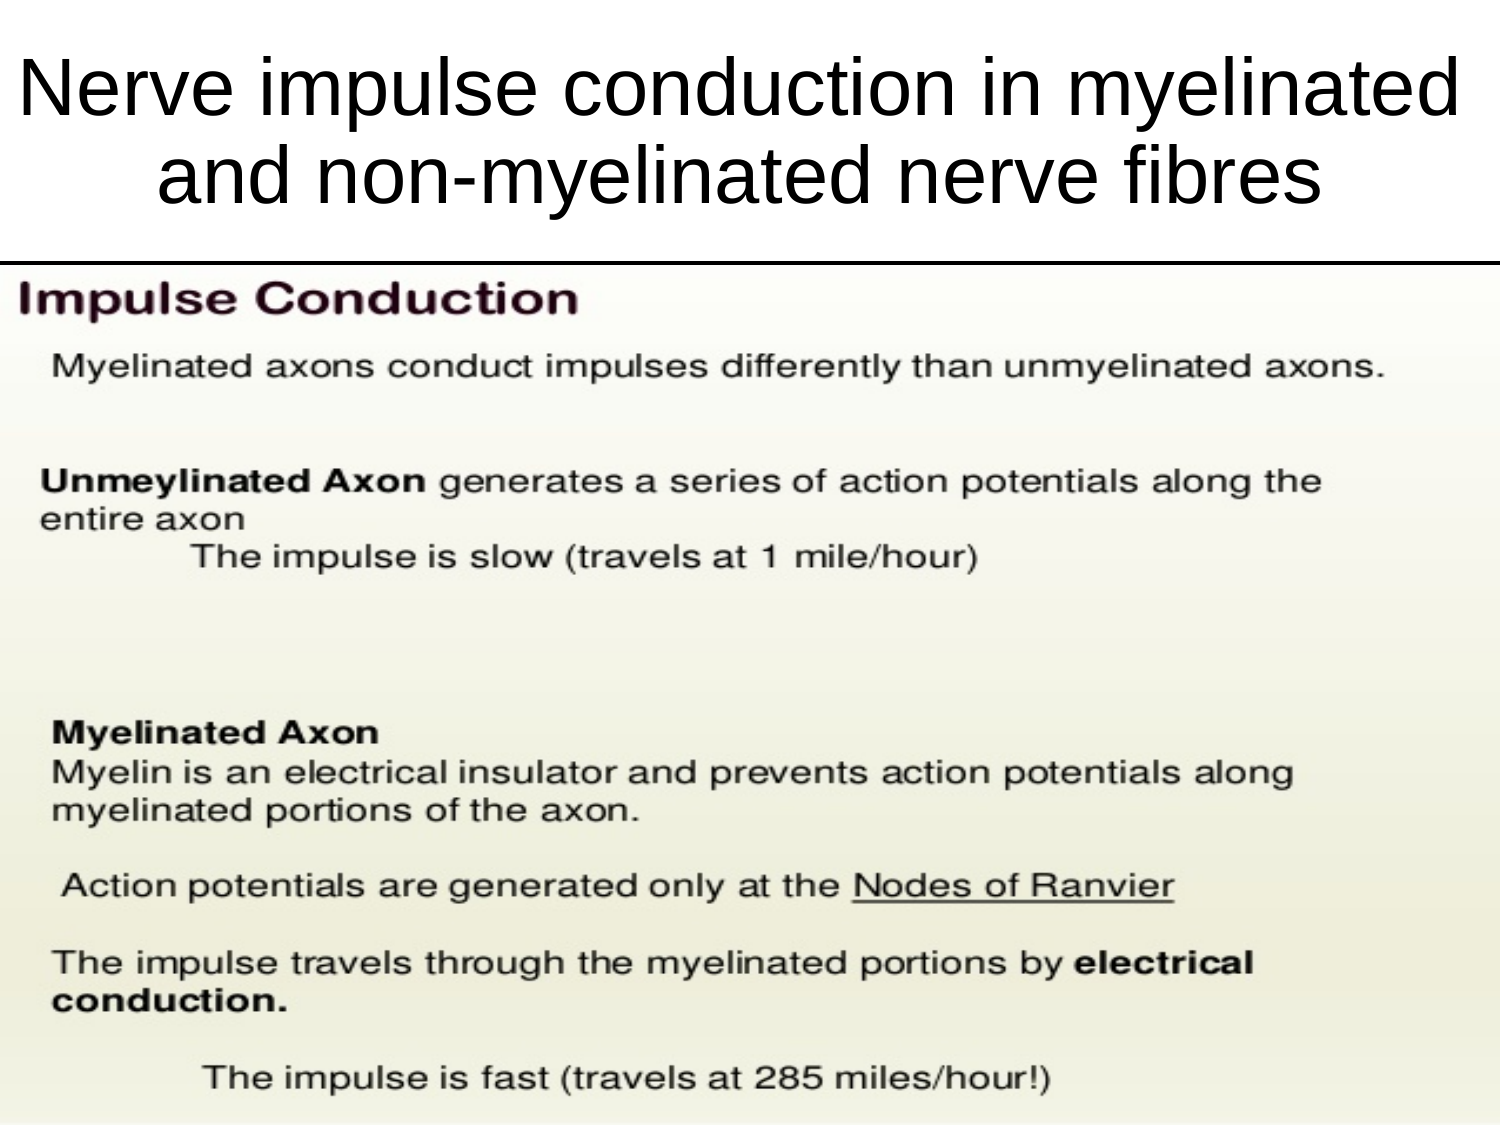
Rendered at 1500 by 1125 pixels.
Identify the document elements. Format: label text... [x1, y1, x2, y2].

title Nerve impulse conduction in myelinated and non-myelinated nerve fibres [0, 24, 1483, 243]
picture [0, 264, 1500, 1125]
